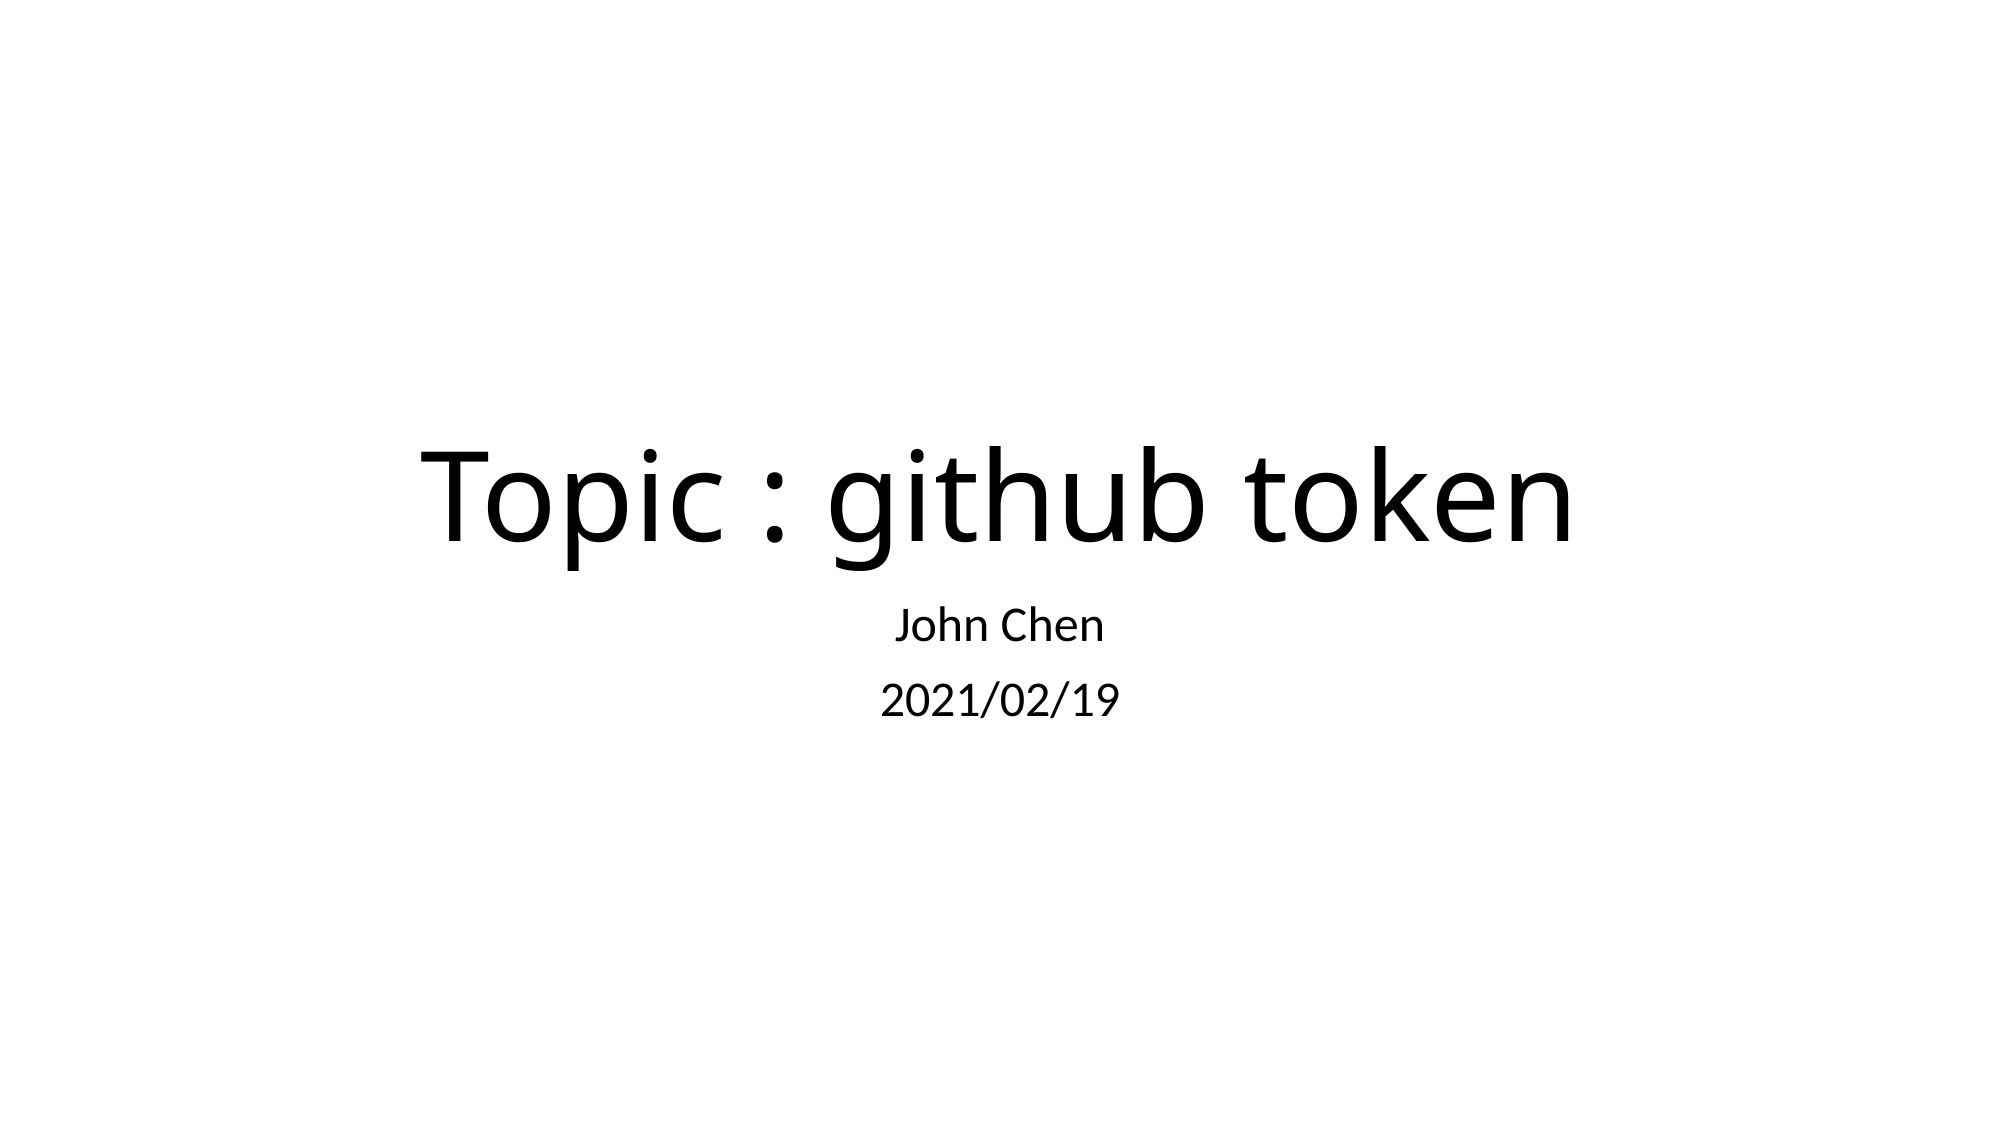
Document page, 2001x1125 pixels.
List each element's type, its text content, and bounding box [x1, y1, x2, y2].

subtitle John Chen 2021/02/19 [249, 590, 1750, 863]
title Topic : github token [249, 184, 1750, 576]
